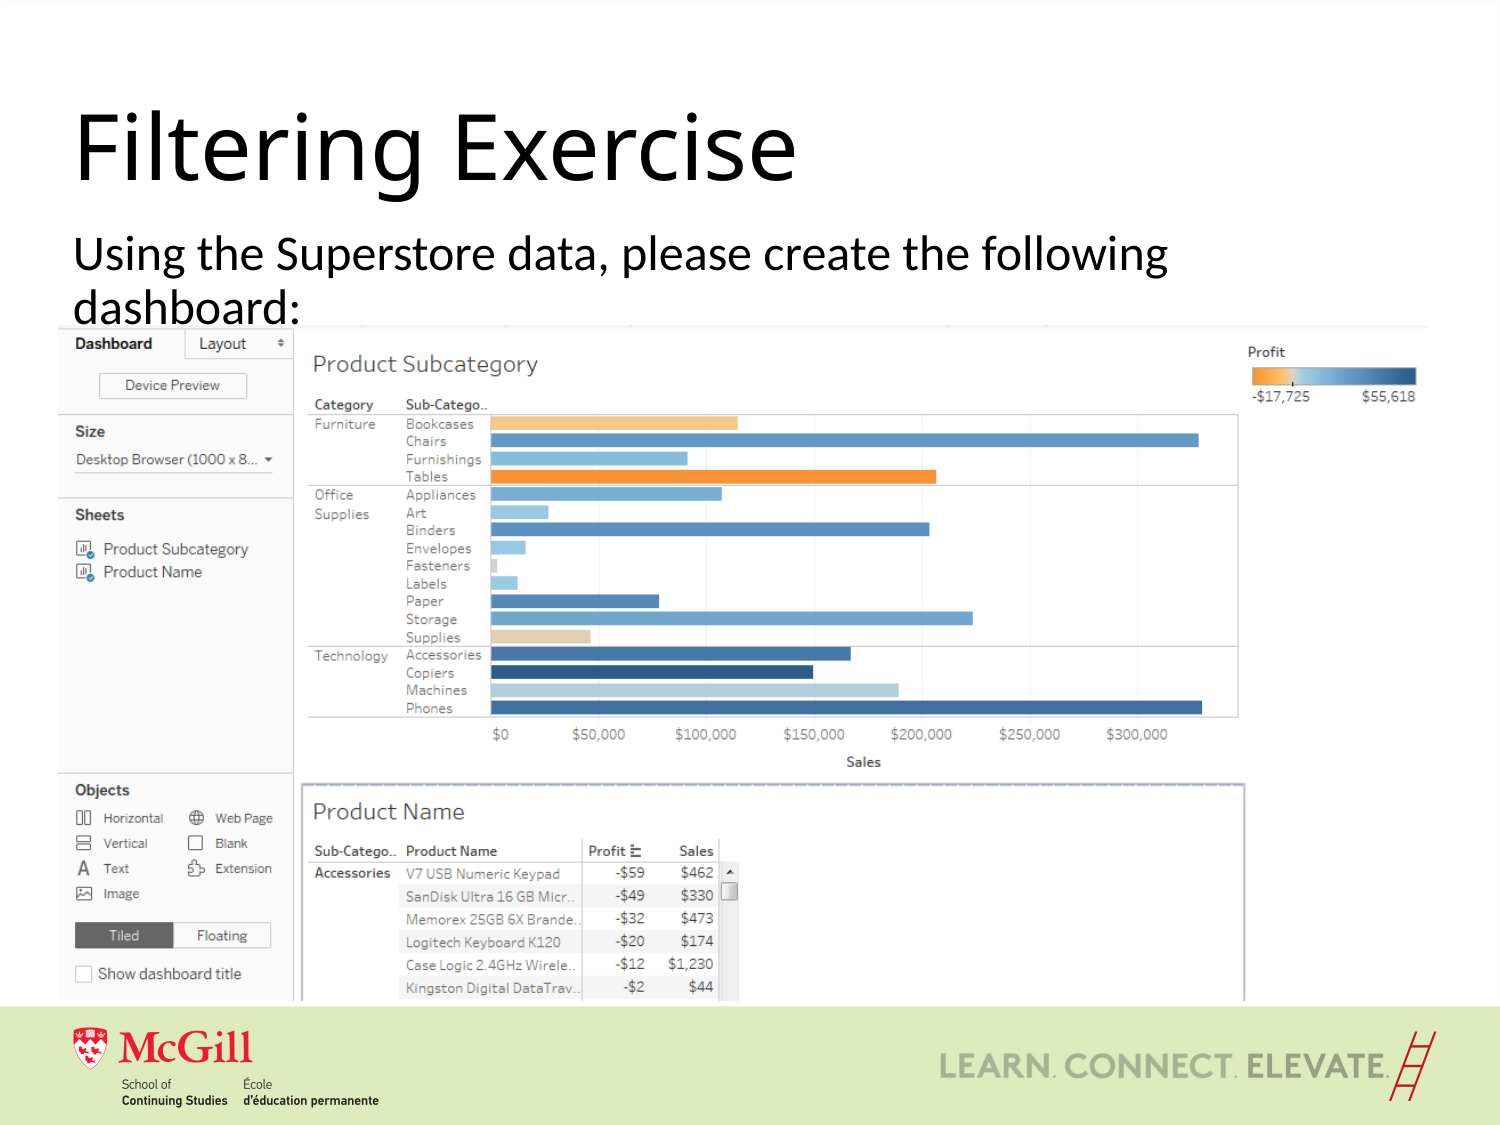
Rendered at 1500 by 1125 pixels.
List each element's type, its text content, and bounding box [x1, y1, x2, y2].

picture [0, 0, 1500, 1125]
title Filtering Exercise [57, 41, 1352, 219]
list Using the Superstore data, please create the following dashboard: [57, 219, 1352, 934]
